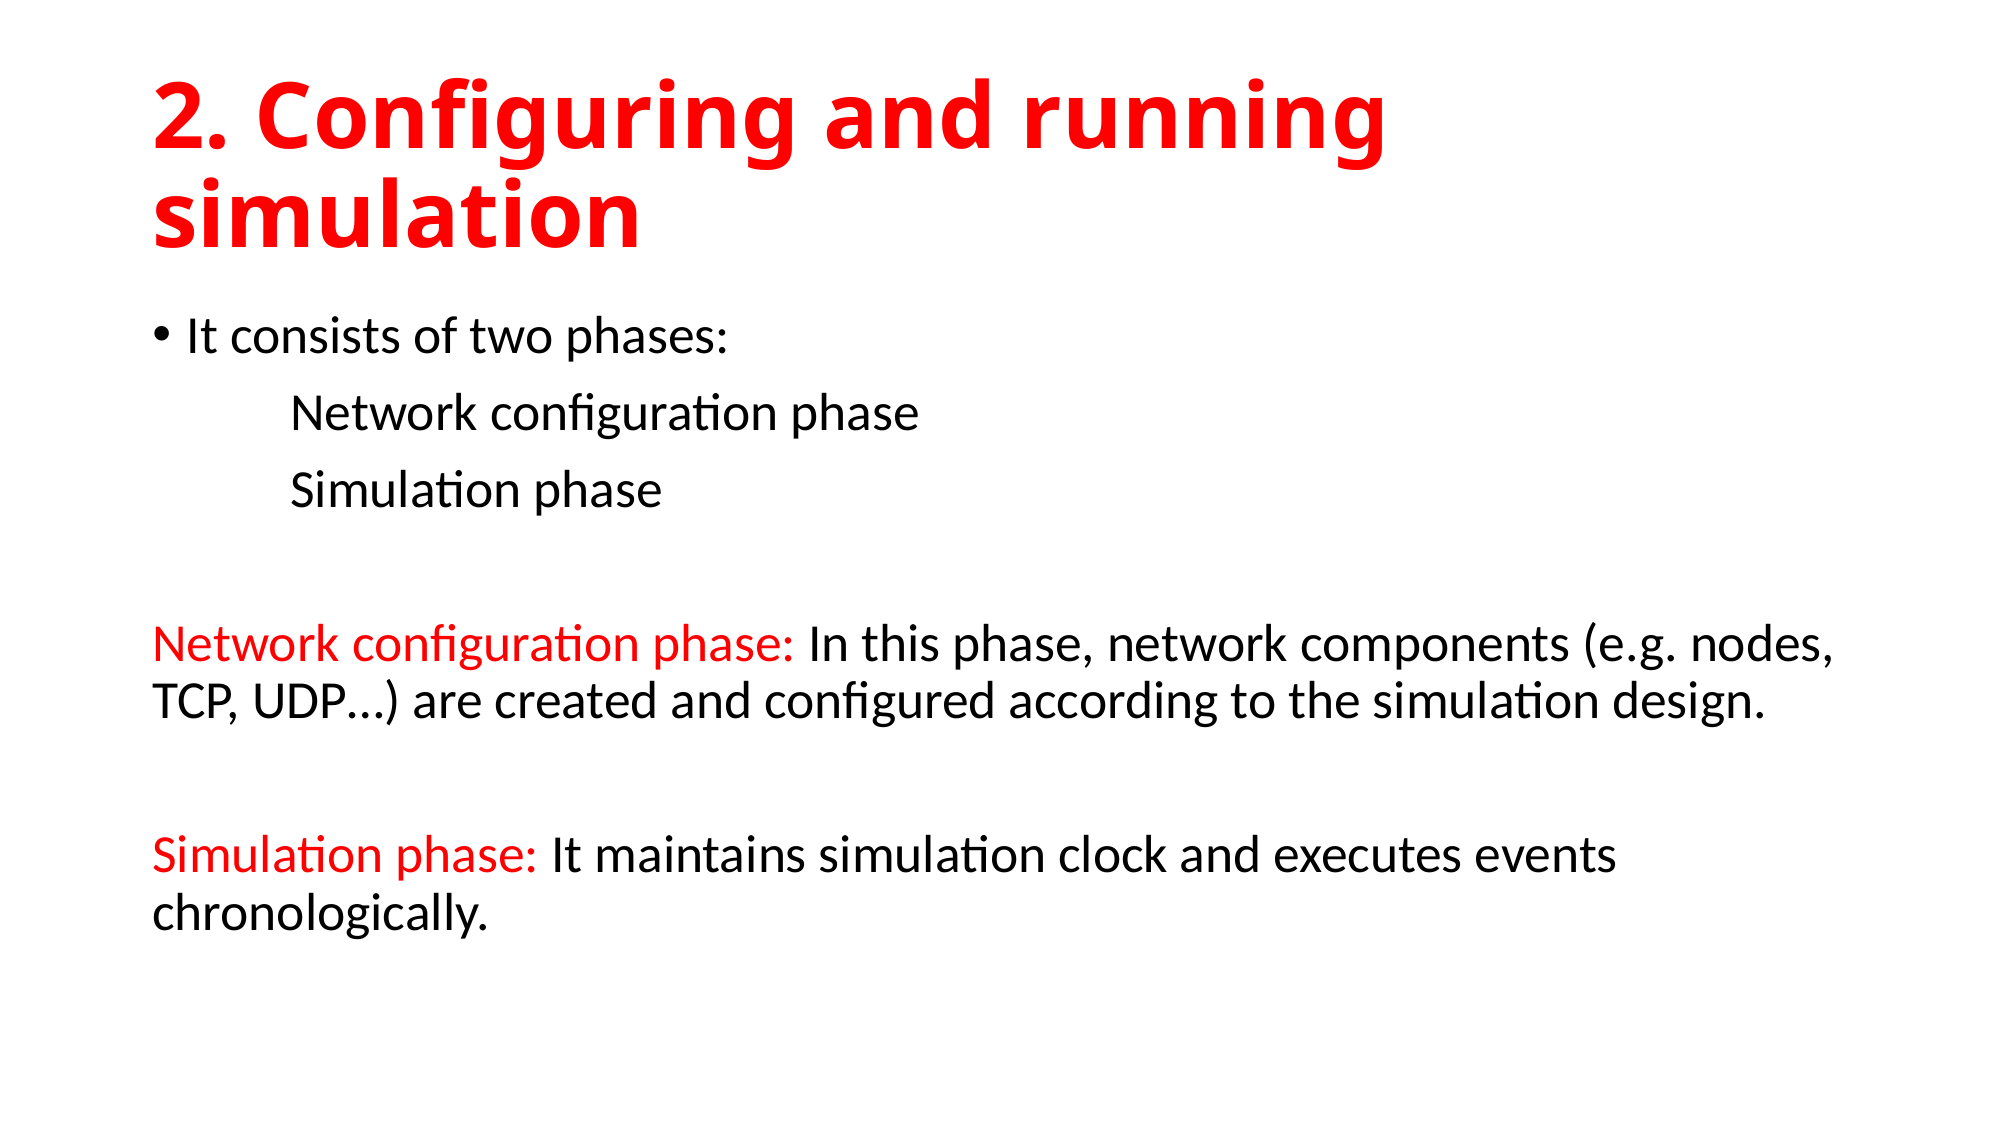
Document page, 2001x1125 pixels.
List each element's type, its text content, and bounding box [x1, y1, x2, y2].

list It consists of two phases: Network configuration phase Simulation phase Network configuration phase: In this phase, network components (e.g. nodes, TCP, UDP…) are created and configured according to the simulation design. Simulation phase: It maintains simulation clock and executes events chronologically. [137, 299, 1863, 1014]
title 2. Configuring and running simulation [137, 59, 1863, 278]
